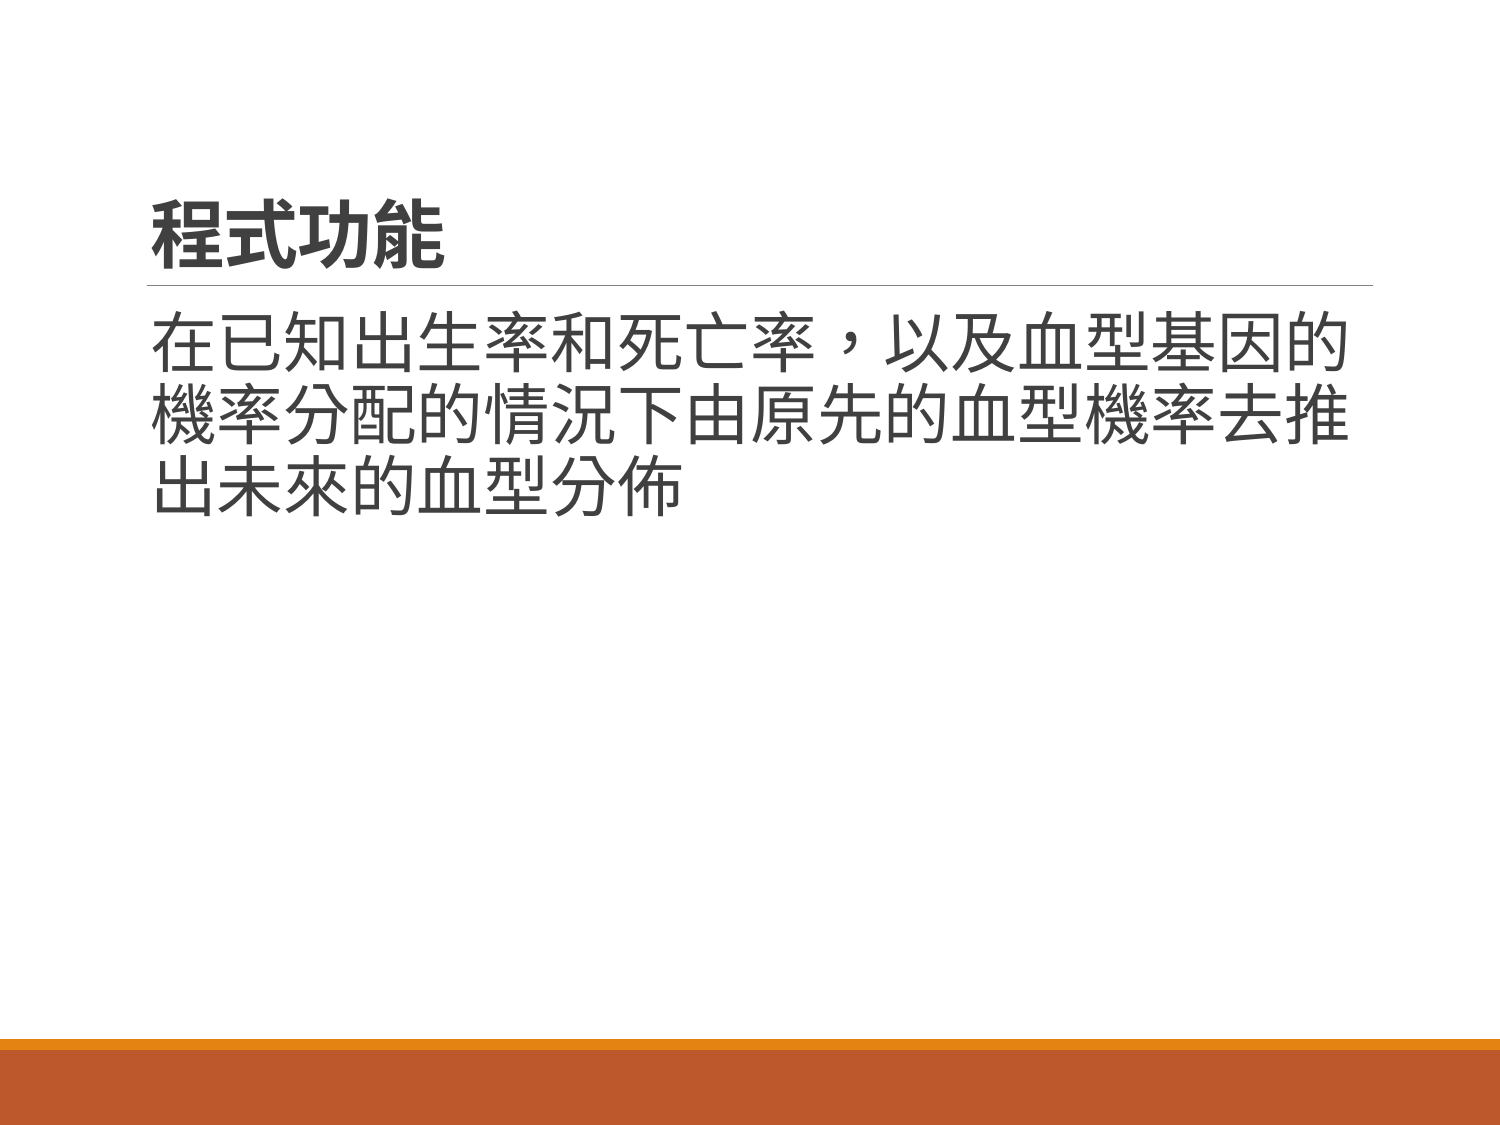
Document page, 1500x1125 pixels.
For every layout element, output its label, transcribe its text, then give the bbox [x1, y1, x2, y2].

list 在已知出生率和死亡率，以及血型基因的機率分配的情況下由原先的血型機率去推出未來的血型分佈 [135, 302, 1373, 963]
title 程式功能 [135, 47, 1373, 285]
